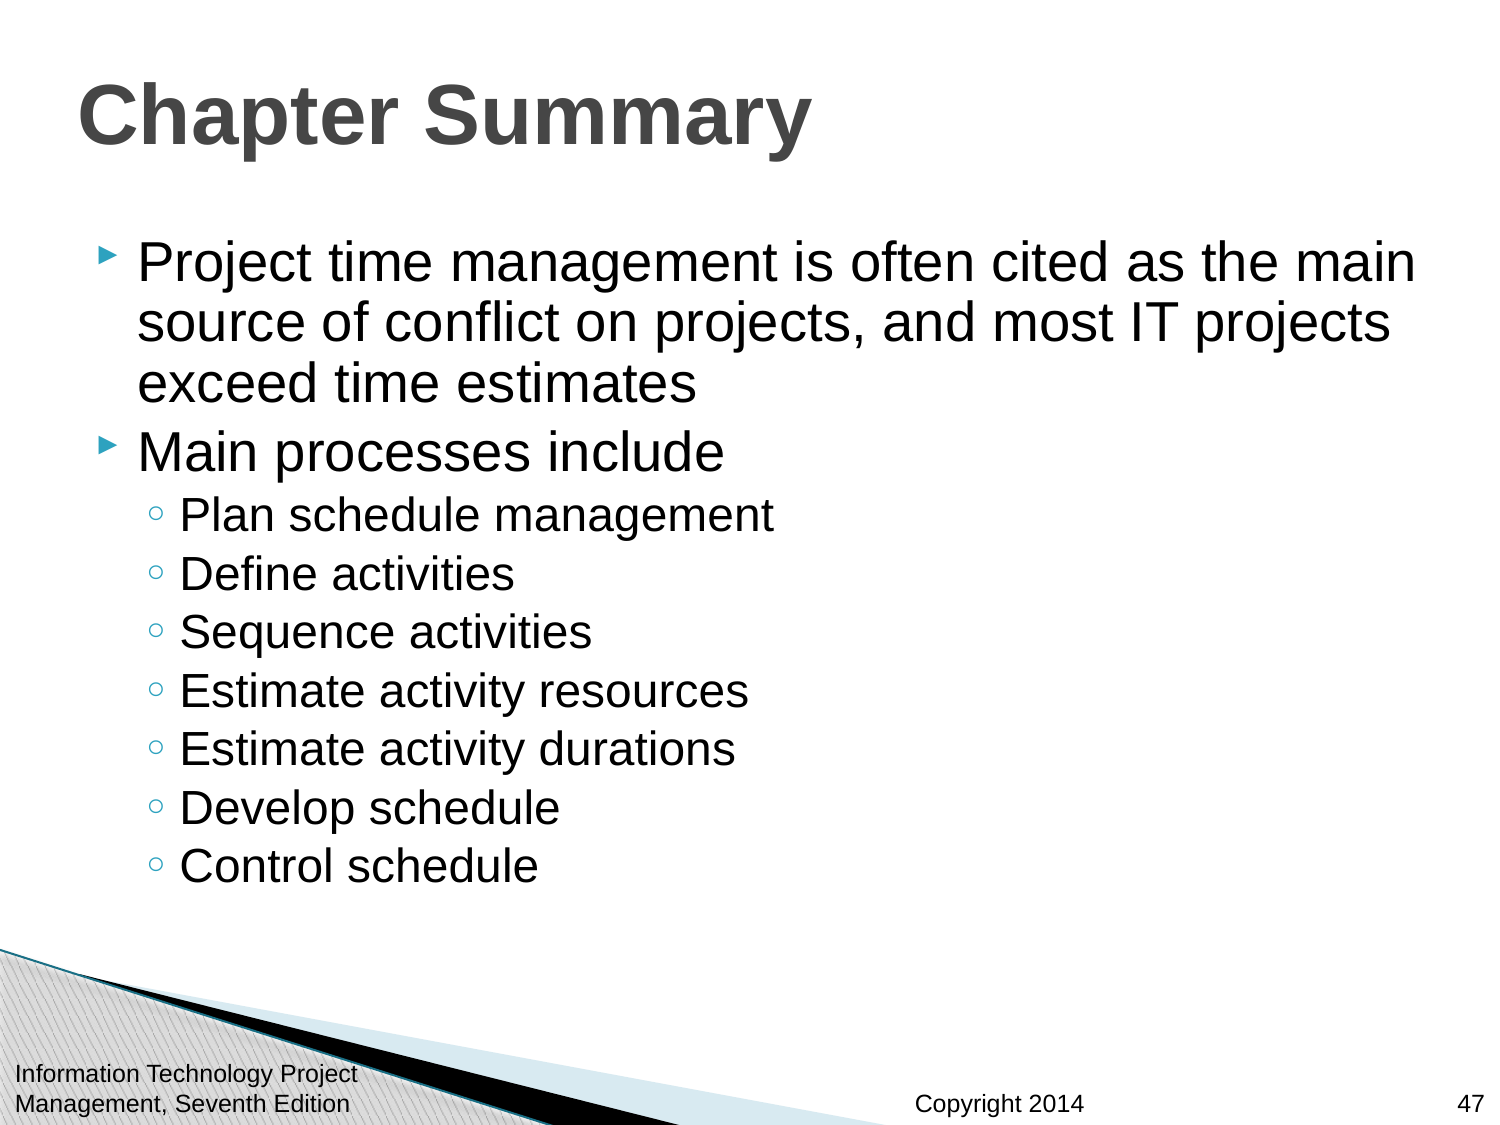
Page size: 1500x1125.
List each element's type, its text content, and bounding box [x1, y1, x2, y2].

slide_number 47 [1408, 1065, 1500, 1125]
list Project time management is often cited as the main source of conflict on projects, and most IT projects exceed time estimates Main processes include Plan schedule management Define activities Sequence activities Estimate activity resources Estimate activity durations Develop schedule Control schedule [62, 224, 1451, 1026]
title Chapter Summary [62, 45, 1425, 175]
